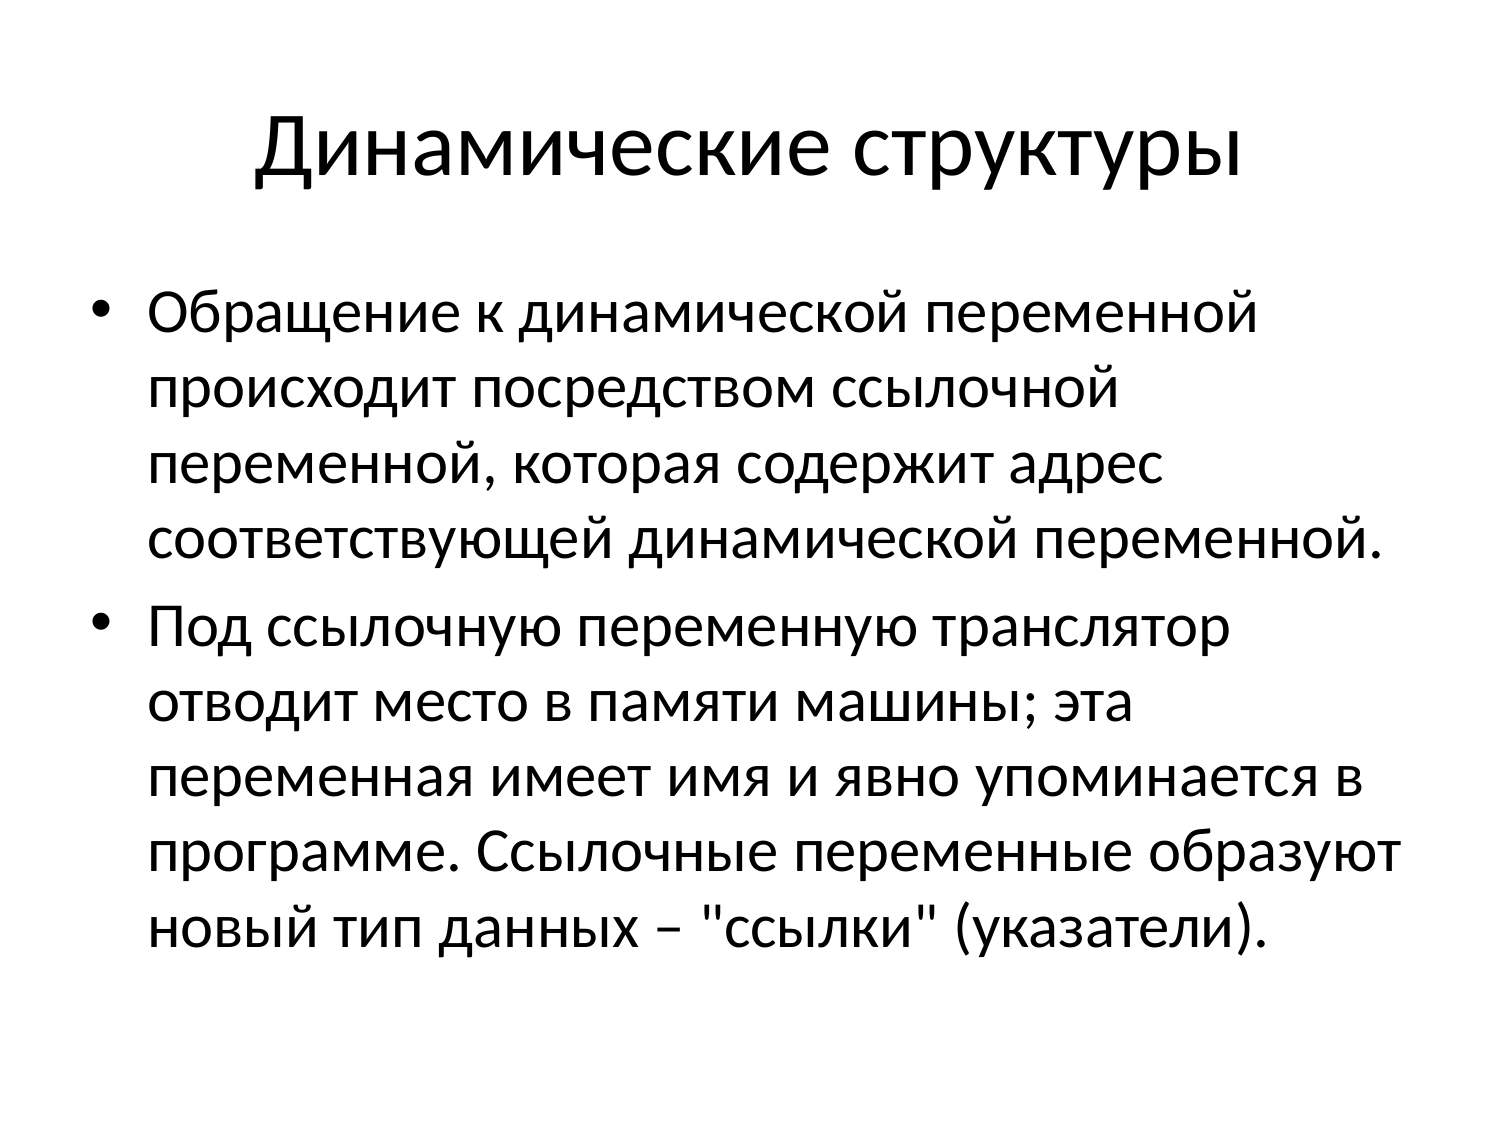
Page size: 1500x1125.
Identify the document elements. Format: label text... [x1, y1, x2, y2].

title Динамические структуры [75, 45, 1425, 233]
list Обращение к динамической переменной происходит посредством ссылочной переменной, которая содержит адрес соответствующей динамической переменной. Под ссылочную переменную транслятор отводит место в памяти машины; эта переменная имеет имя и явно упоминается в программе. Ссылочные переменные образуют новый тип данных – "ссылки" (указатели). [75, 262, 1425, 1005]
